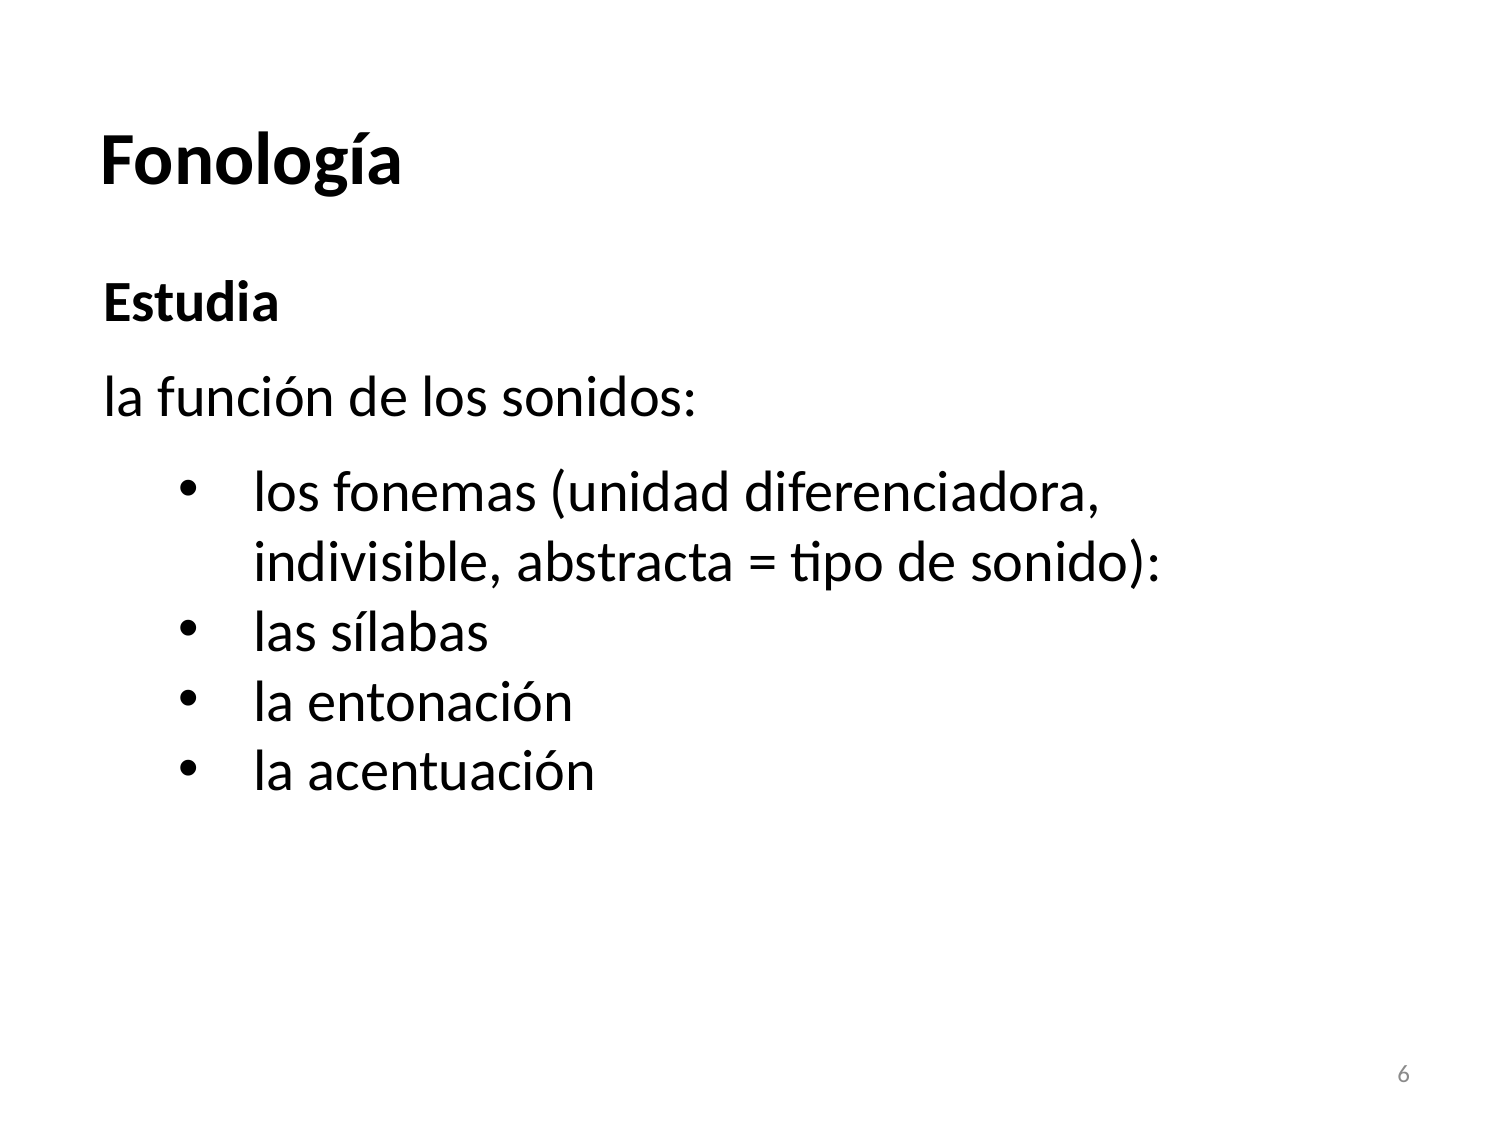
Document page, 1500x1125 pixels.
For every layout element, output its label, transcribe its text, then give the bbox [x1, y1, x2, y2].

text_box Estudia la función de los sonidos: los fonemas (unidad diferenciadora, indivisible, abstracta = tipo de sonido): las sílabas la entonación la acentuación [88, 255, 1376, 810]
slide_number 6 [1074, 1042, 1425, 1103]
text_box Fonología [85, 102, 437, 207]
